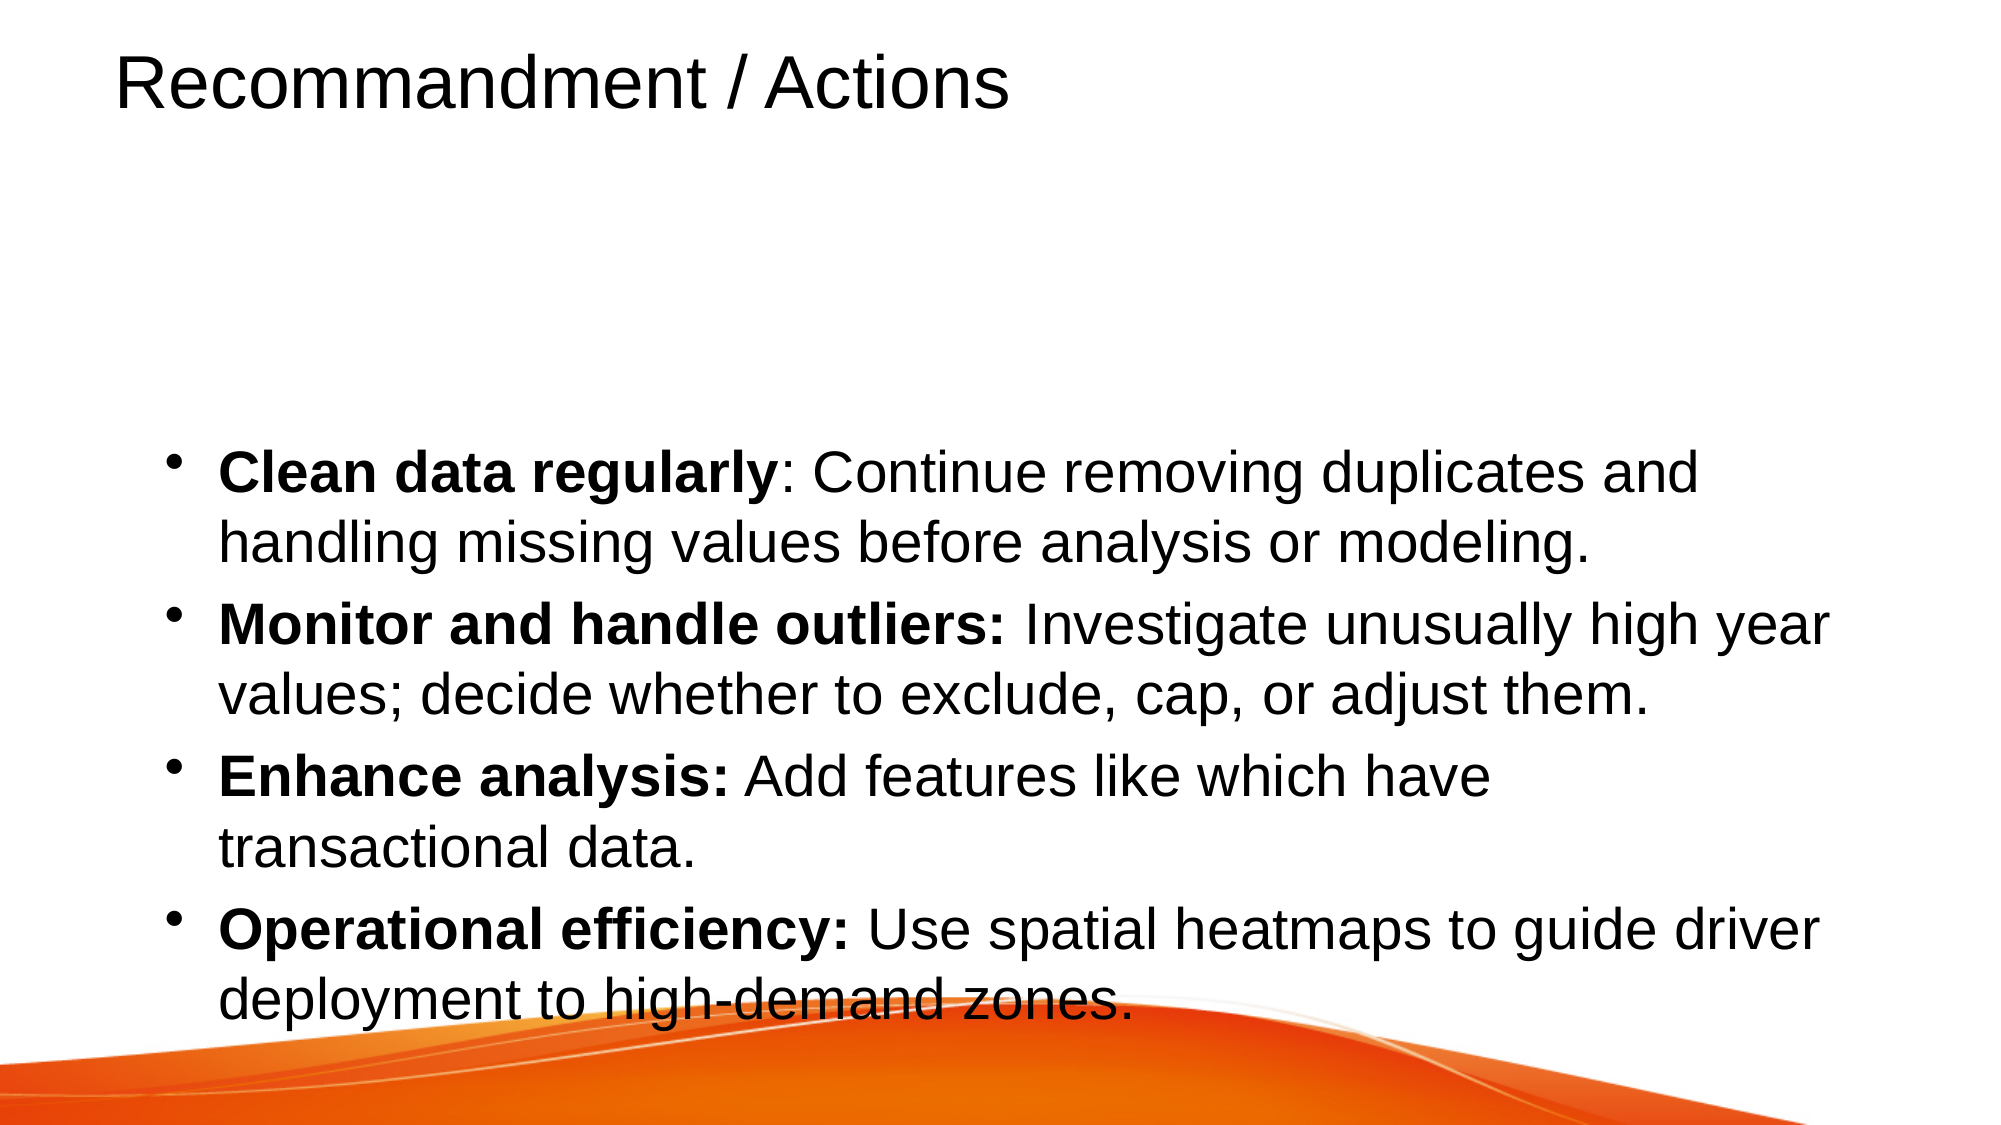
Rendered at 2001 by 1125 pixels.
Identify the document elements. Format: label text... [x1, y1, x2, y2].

list Clean data regularly: Continue removing duplicates and handling missing values before analysis or modeling. Monitor and handle outliers: Investigate unusually high year values; decide whether to exclude, cap, or adjust them. Enhance analysis: Add features like which have transactional data. Operational efficiency: Use spatial heatmaps to guide driver deployment to high-demand zones. [149, 343, 1849, 1094]
picture [0, 0, 2000, 1125]
title Recommandment / Actions [99, 30, 1901, 127]
